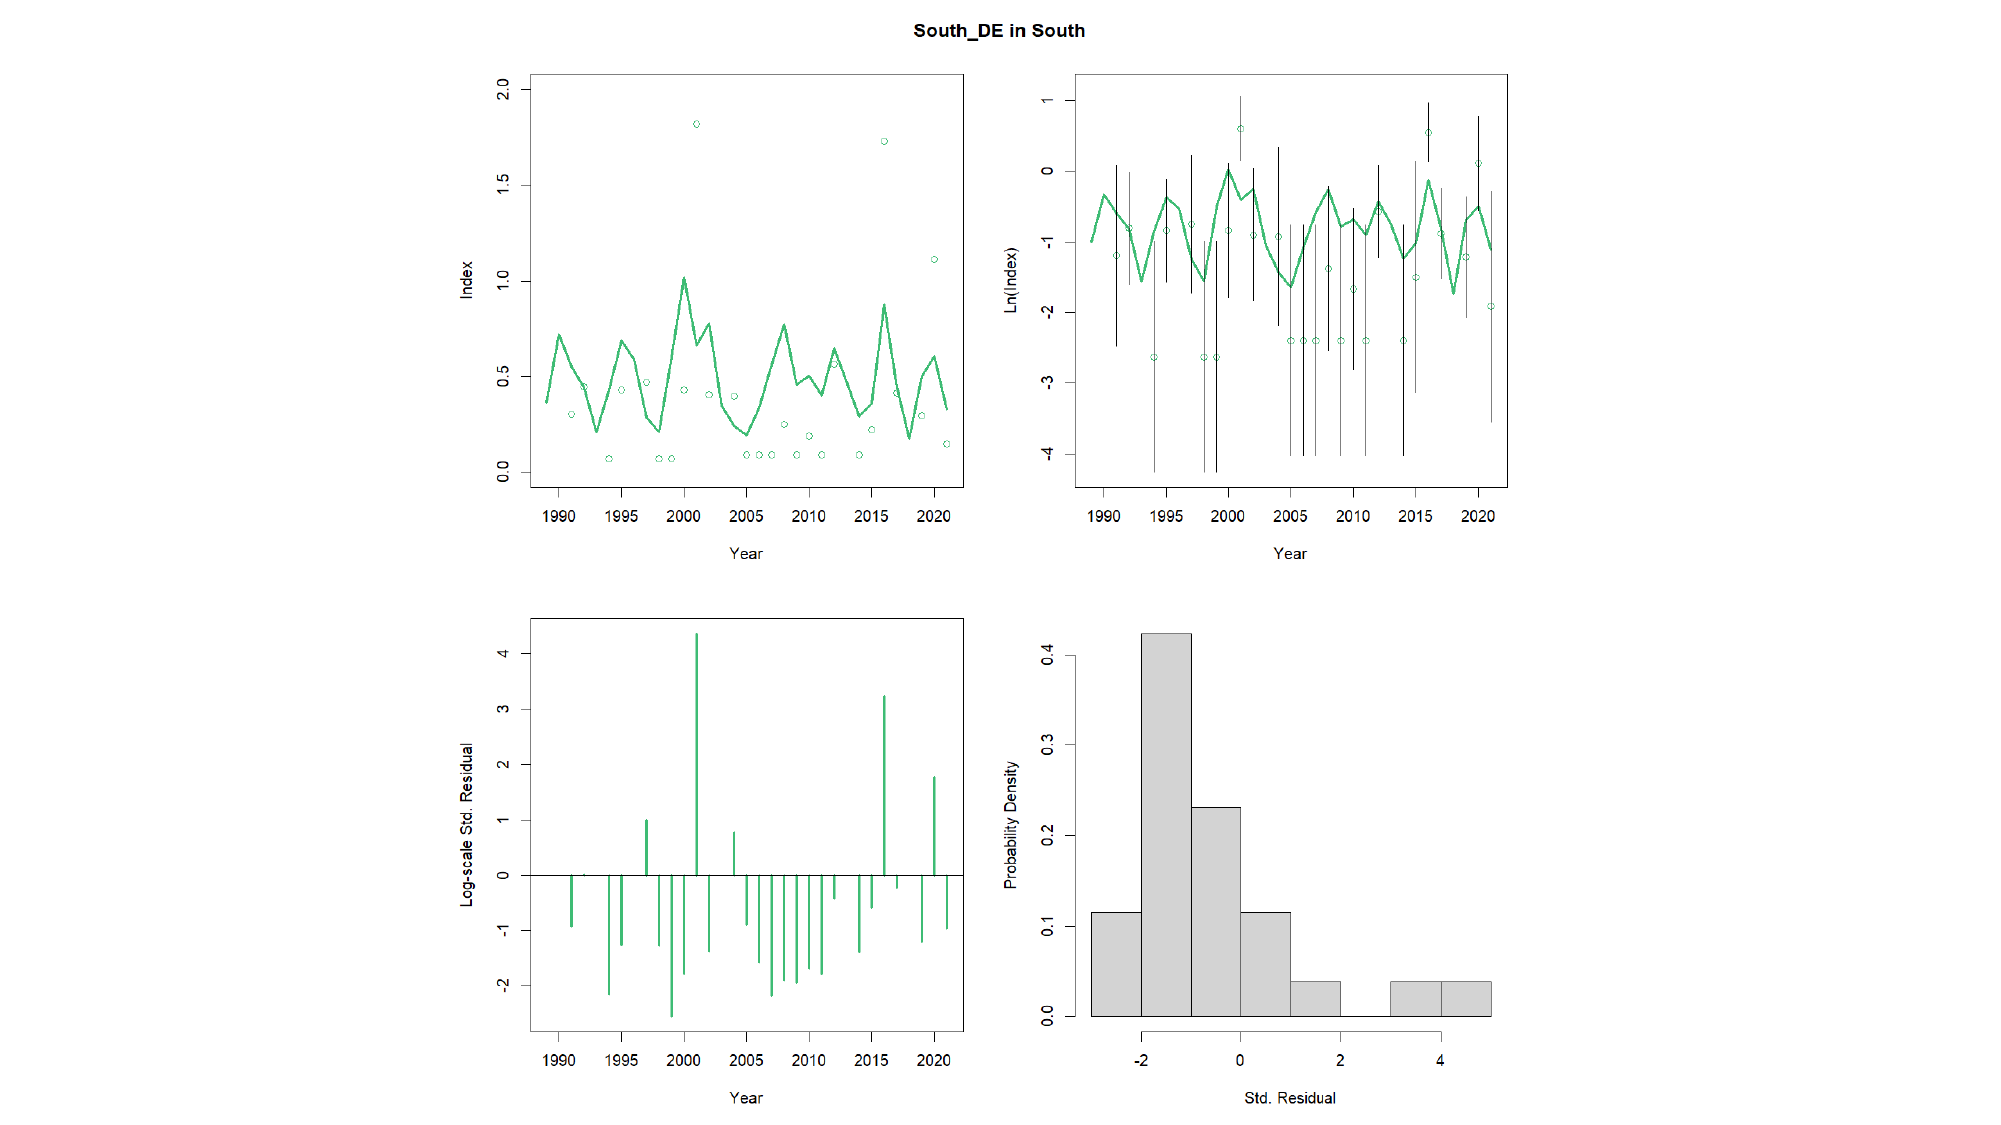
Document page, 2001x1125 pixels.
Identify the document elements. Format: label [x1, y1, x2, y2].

picture [437, 0, 1563, 1125]
